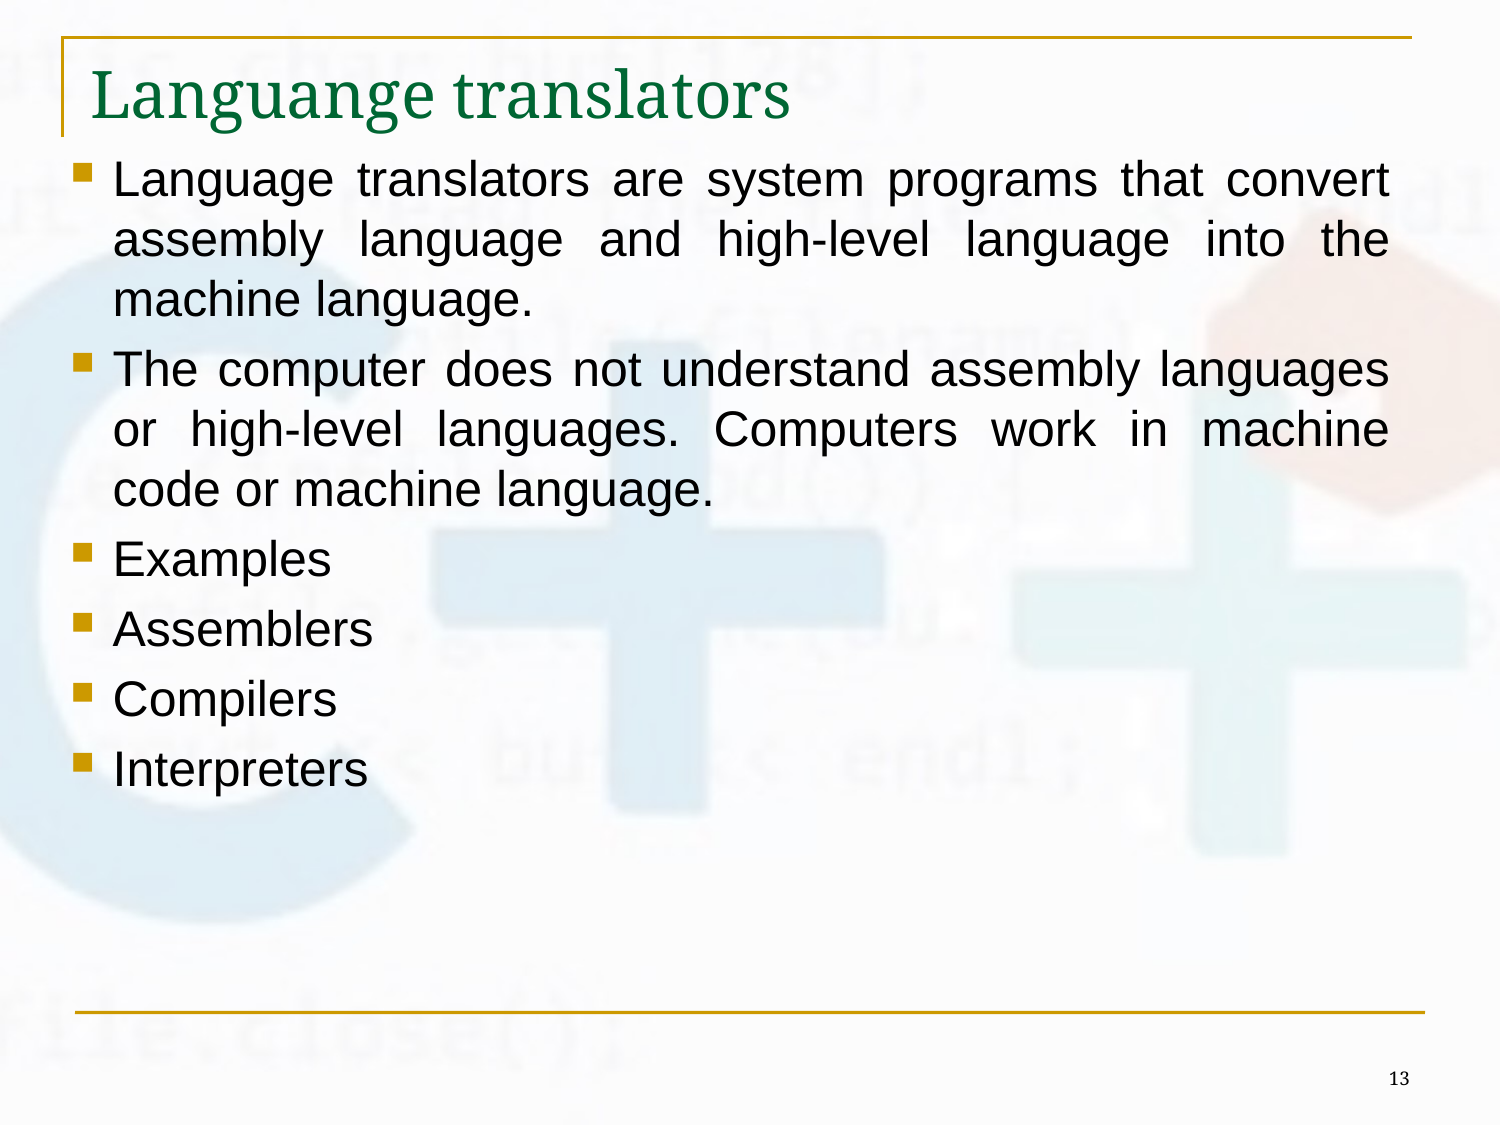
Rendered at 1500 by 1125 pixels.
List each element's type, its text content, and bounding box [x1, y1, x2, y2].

picture [0, 0, 1500, 1125]
list Language translators are system programs that convert assembly language and high-level language into the machine language. The computer does not understand assembly languages or high-level languages. Computers work in machine code or machine language. Examples Assemblers Compilers Interpreters [55, 139, 1406, 965]
slide_number 13 [1074, 1024, 1425, 1100]
title Languange translators [75, 45, 1425, 233]
